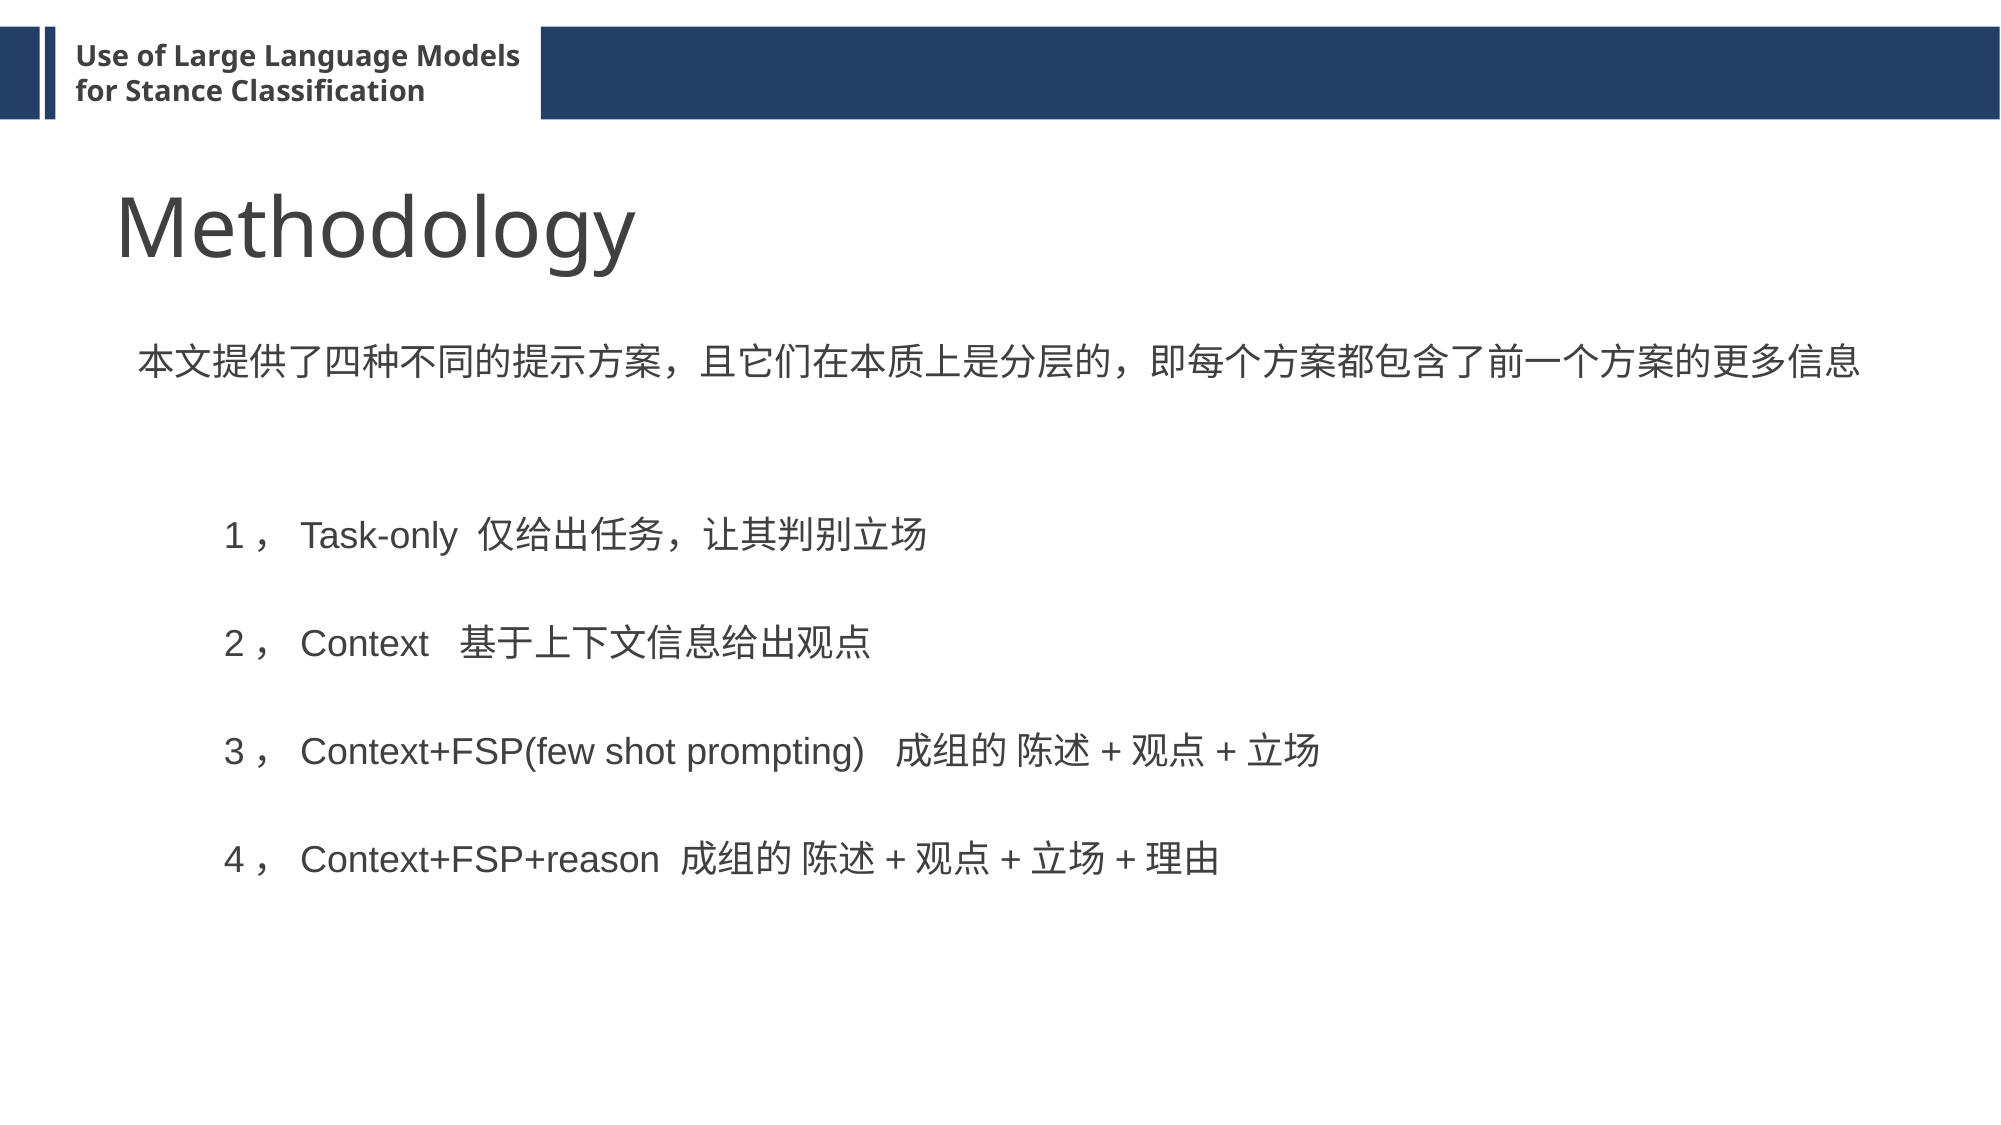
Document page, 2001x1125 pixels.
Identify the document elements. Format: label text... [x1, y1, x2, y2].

text_box Methodology [100, 146, 884, 282]
text_box 本文提供了四种不同的提示方案，且它们在本质上是分层的，即每个方案都包含了前一个方案的更多信息 [122, 321, 1878, 390]
text_box 1，Task-only 仅给出任务，让其判别立场 2，Context 基于上下文信息给出观点 3，Context+FSP(few shot prompting) 成组的 陈述+观点+立场 4，Context+FSP+reason 成组的 陈述+观点+立场+理由 [209, 495, 1337, 888]
